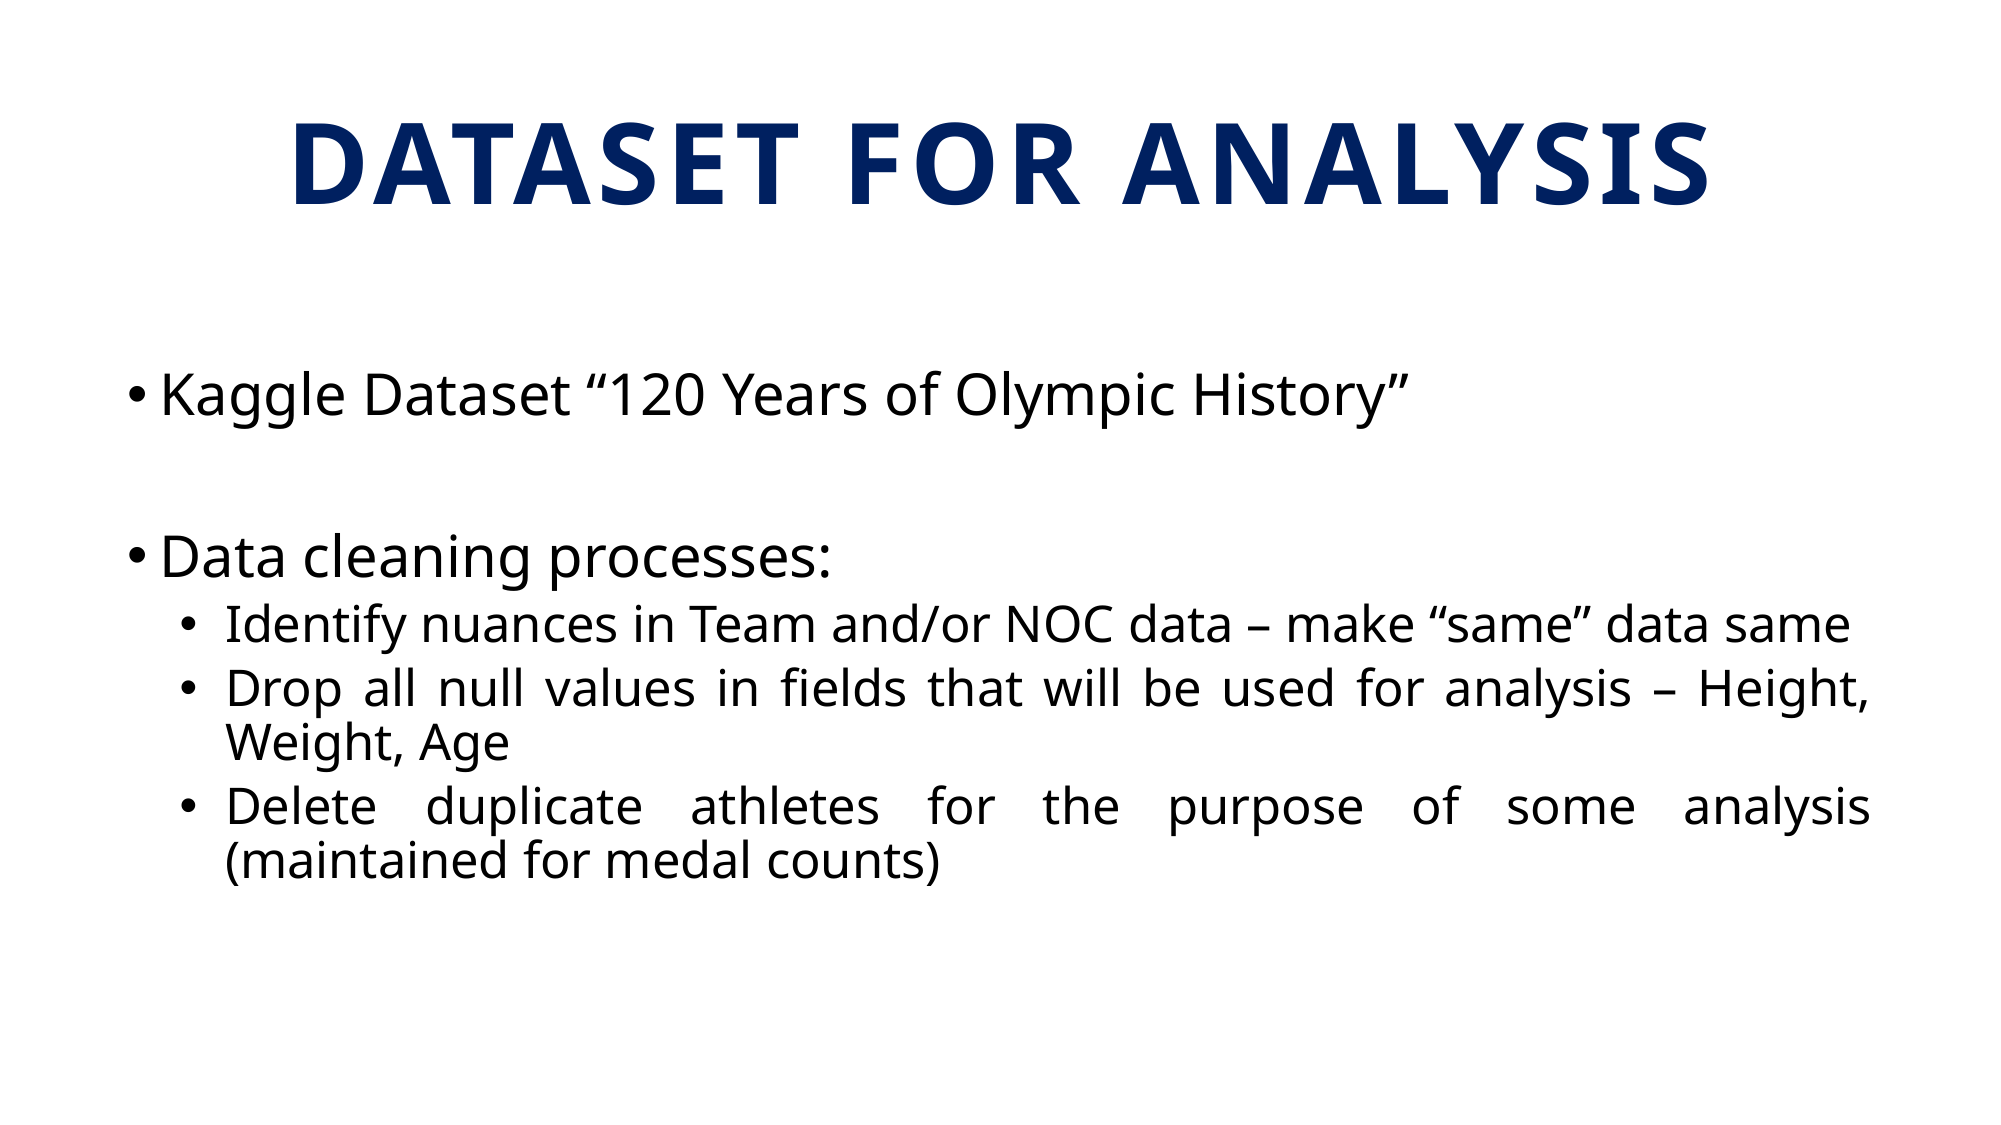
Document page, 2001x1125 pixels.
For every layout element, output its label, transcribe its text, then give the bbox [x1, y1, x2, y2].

title DATASET FOR ANALYSIS [137, 59, 1863, 278]
list Kaggle Dataset “120 Years of Olympic History” Data cleaning processes: Identify nuances in Team and/or NOC data – make “same” data same Drop all null values in fields that will be used for analysis – Height, Weight, Age Delete duplicate athletes for the purpose of some analysis (maintained for medal counts) [112, 357, 1888, 920]
